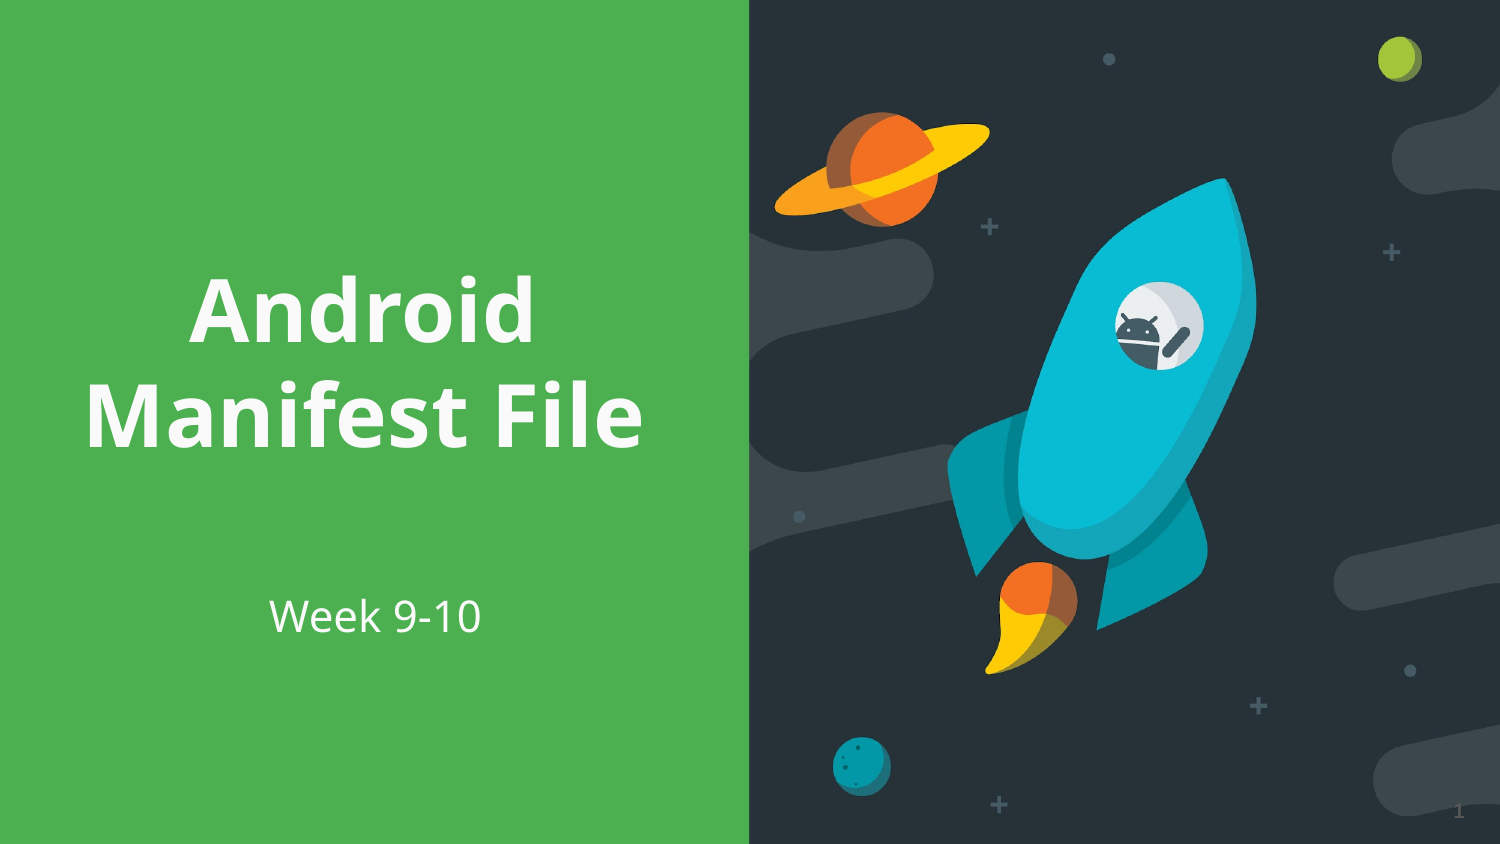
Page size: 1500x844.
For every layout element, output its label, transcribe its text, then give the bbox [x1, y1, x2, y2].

text_box Week 9-10 [43, 573, 708, 777]
slide_number 1 [1389, 777, 1480, 842]
picture [0, 0, 1500, 844]
title Android Manifest File [32, 236, 696, 480]
